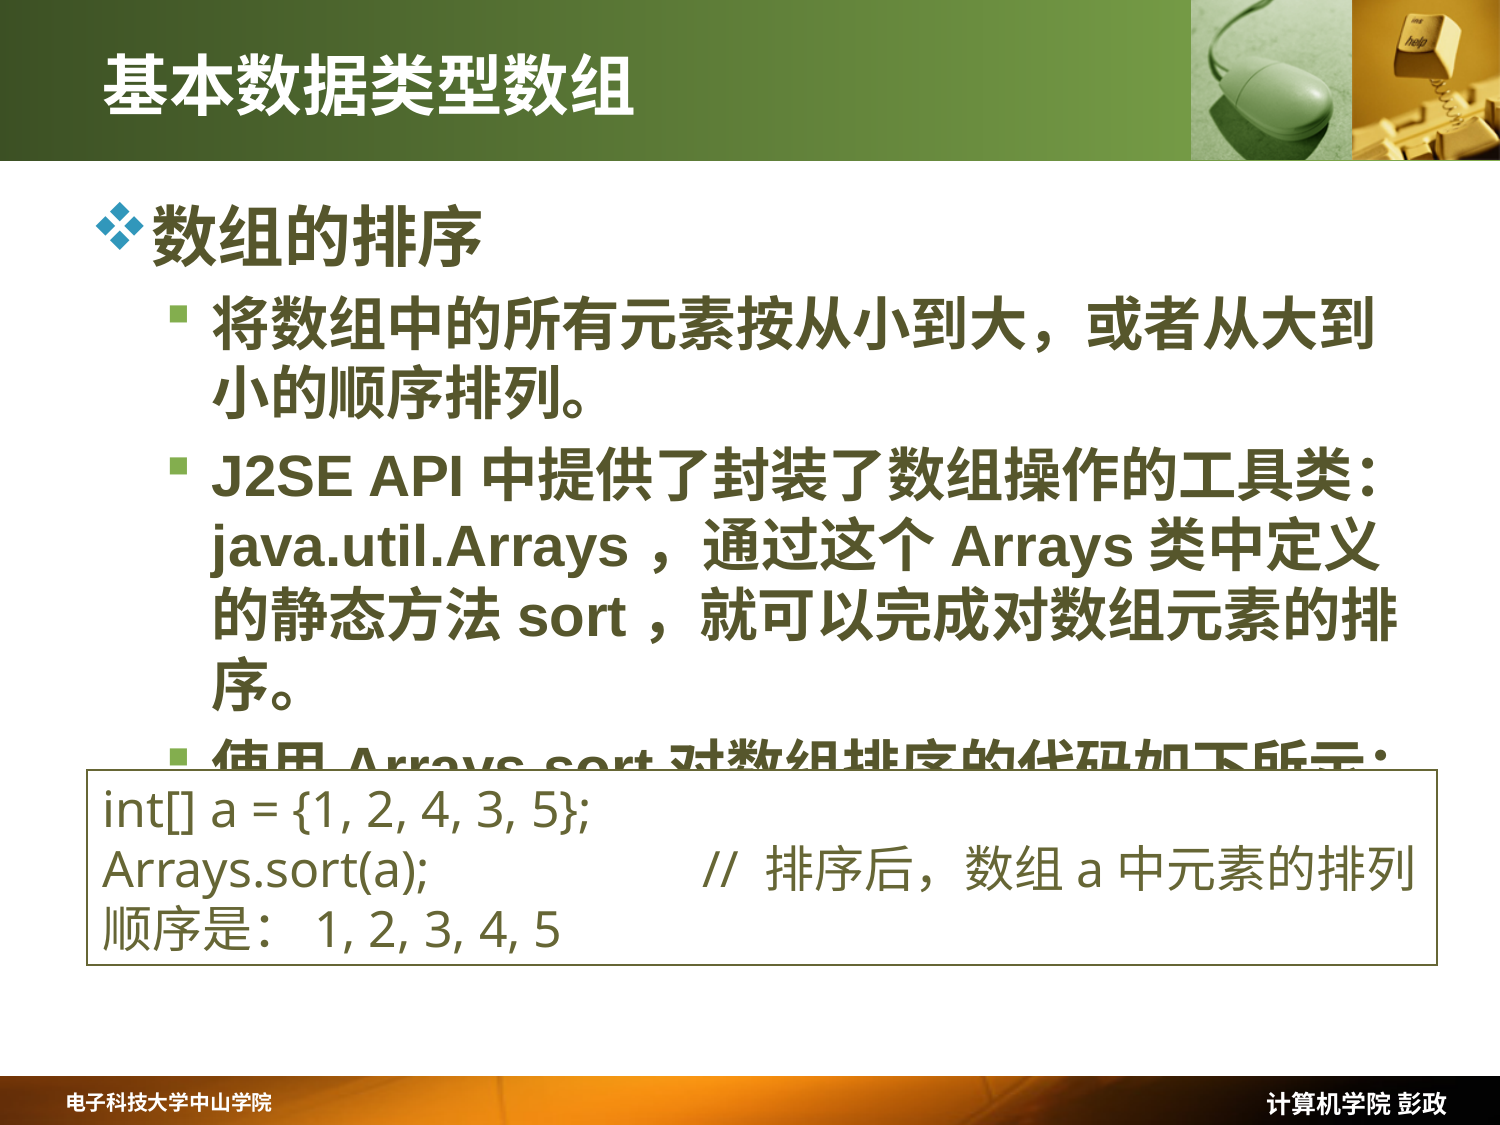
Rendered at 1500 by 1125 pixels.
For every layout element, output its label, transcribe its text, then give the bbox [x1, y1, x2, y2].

footer 计算机学院 彭政 [1012, 1081, 1463, 1125]
slide_number 电子科技大学中山学院 [50, 1082, 500, 1125]
title 基本数据类型数组 [87, 37, 1175, 130]
list 数组的排序 将数组中的所有元素按从小到大，或者从大到小的顺序排列。 J2SE API中提供了封装了数组操作的工具类：java.util.Arrays，通过这个Arrays类中定义的静态方法sort，就可以完成对数组元素的排序。 使用Arrays.sort对数组排序的代码如下所示： [75, 187, 1425, 1050]
picture [1191, 0, 1500, 160]
picture [0, 1076, 1500, 1125]
text_box int[] a = {1, 2, 4, 3, 5}; Arrays.sort(a); // 排序后，数组a中元素的排列顺序是：1, 2, 3, 4, 5 [86, 769, 1438, 966]
